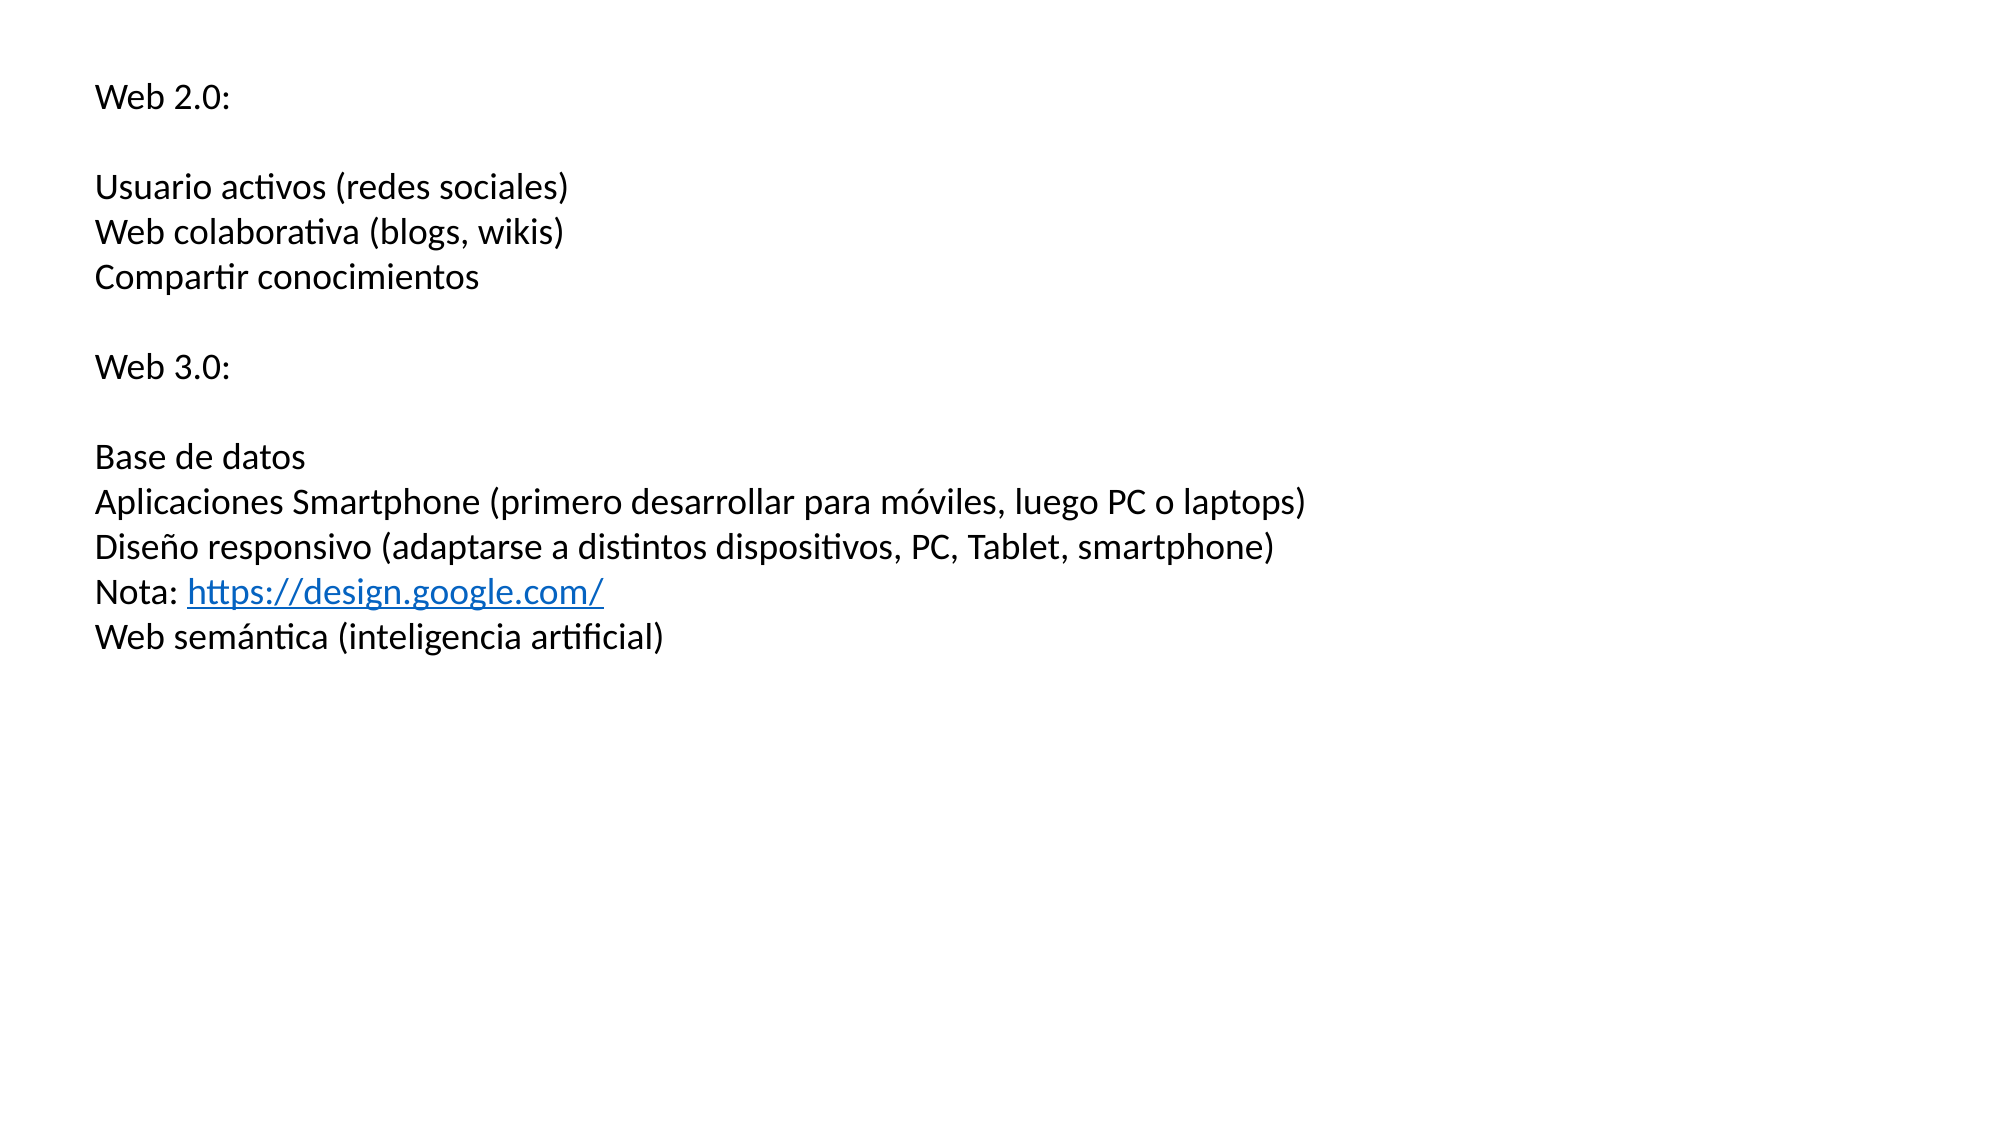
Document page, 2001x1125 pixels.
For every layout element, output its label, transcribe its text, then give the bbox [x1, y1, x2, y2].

text_box Web 2.0: Usuario activos (redes sociales) Web colaborativa (blogs, wikis) Compartir conocimientos Web 3.0: Base de datos Aplicaciones Smartphone (primero desarrollar para móviles, luego PC o laptops) Diseño responsivo (adaptarse a distintos dispositivos, PC, Tablet, smartphone) Nota: https://design.google.com/ Web semántica (inteligencia artificial) [80, 64, 1936, 754]
